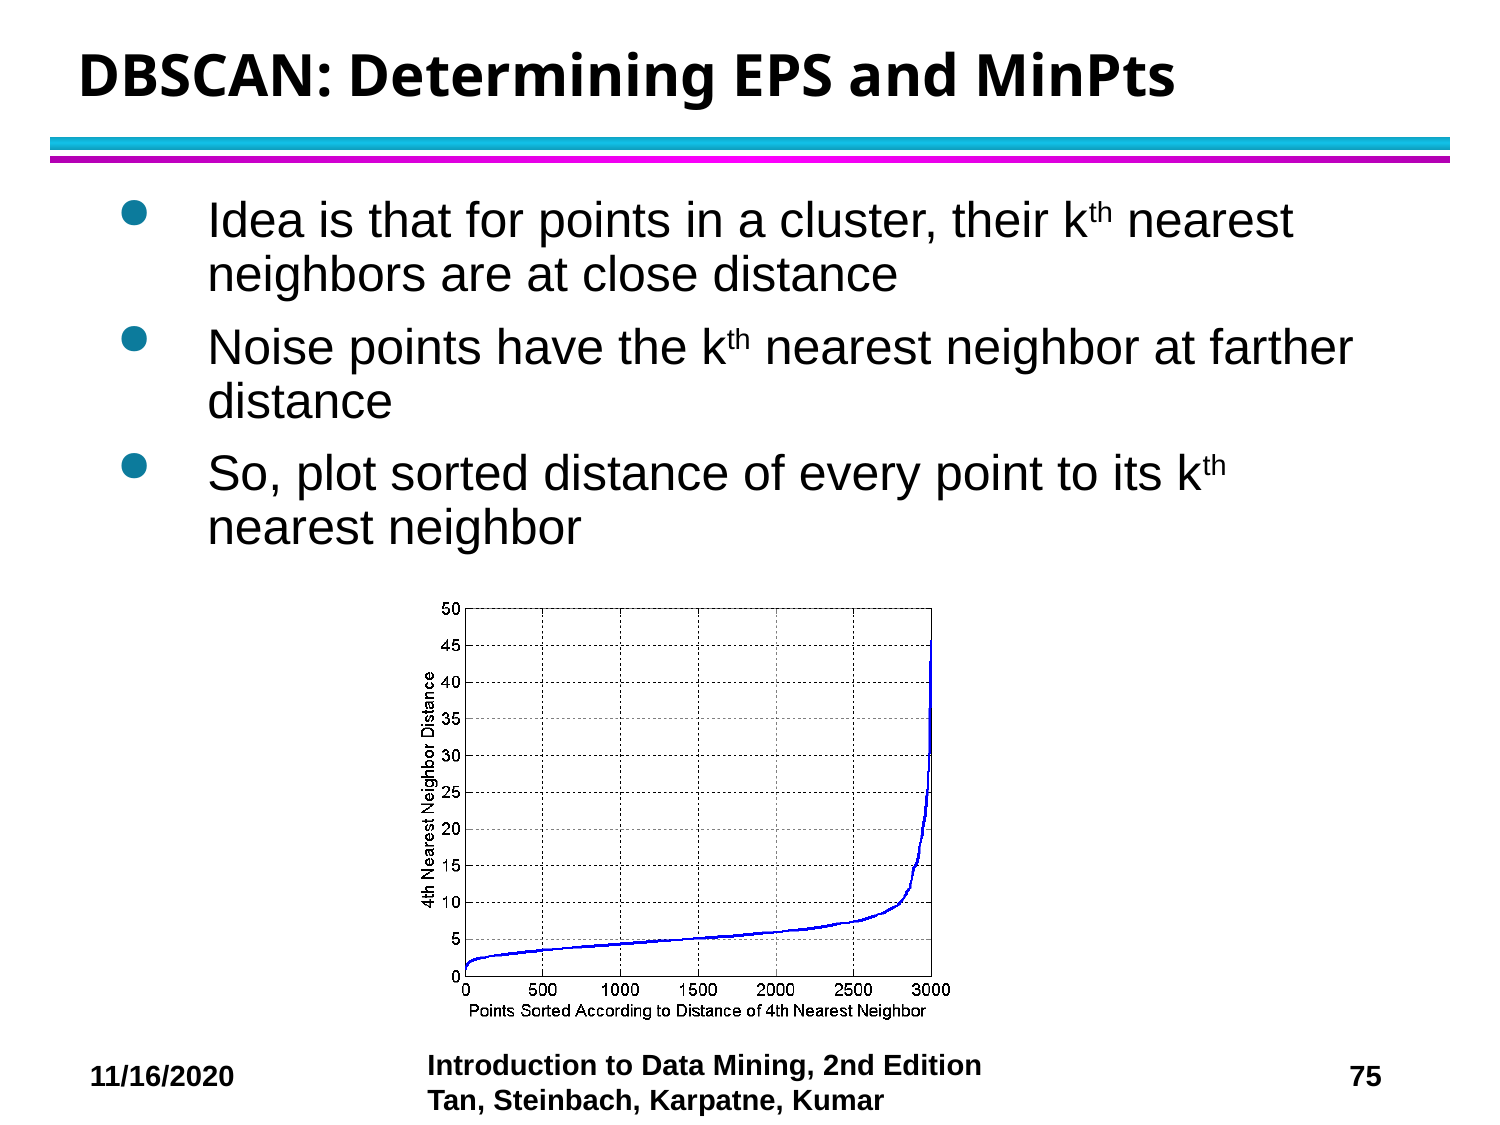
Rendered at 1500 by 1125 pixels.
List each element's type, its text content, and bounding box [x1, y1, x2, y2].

picture [387, 574, 988, 1026]
list Idea is that for points in a cluster, their kth nearest neighbors are at close distance Noise points have the kth nearest neighbor at farther distance So, plot sorted distance of every point to its kth nearest neighbor [104, 187, 1418, 1038]
title DBSCAN: Determining EPS and MinPts [62, 24, 1421, 116]
